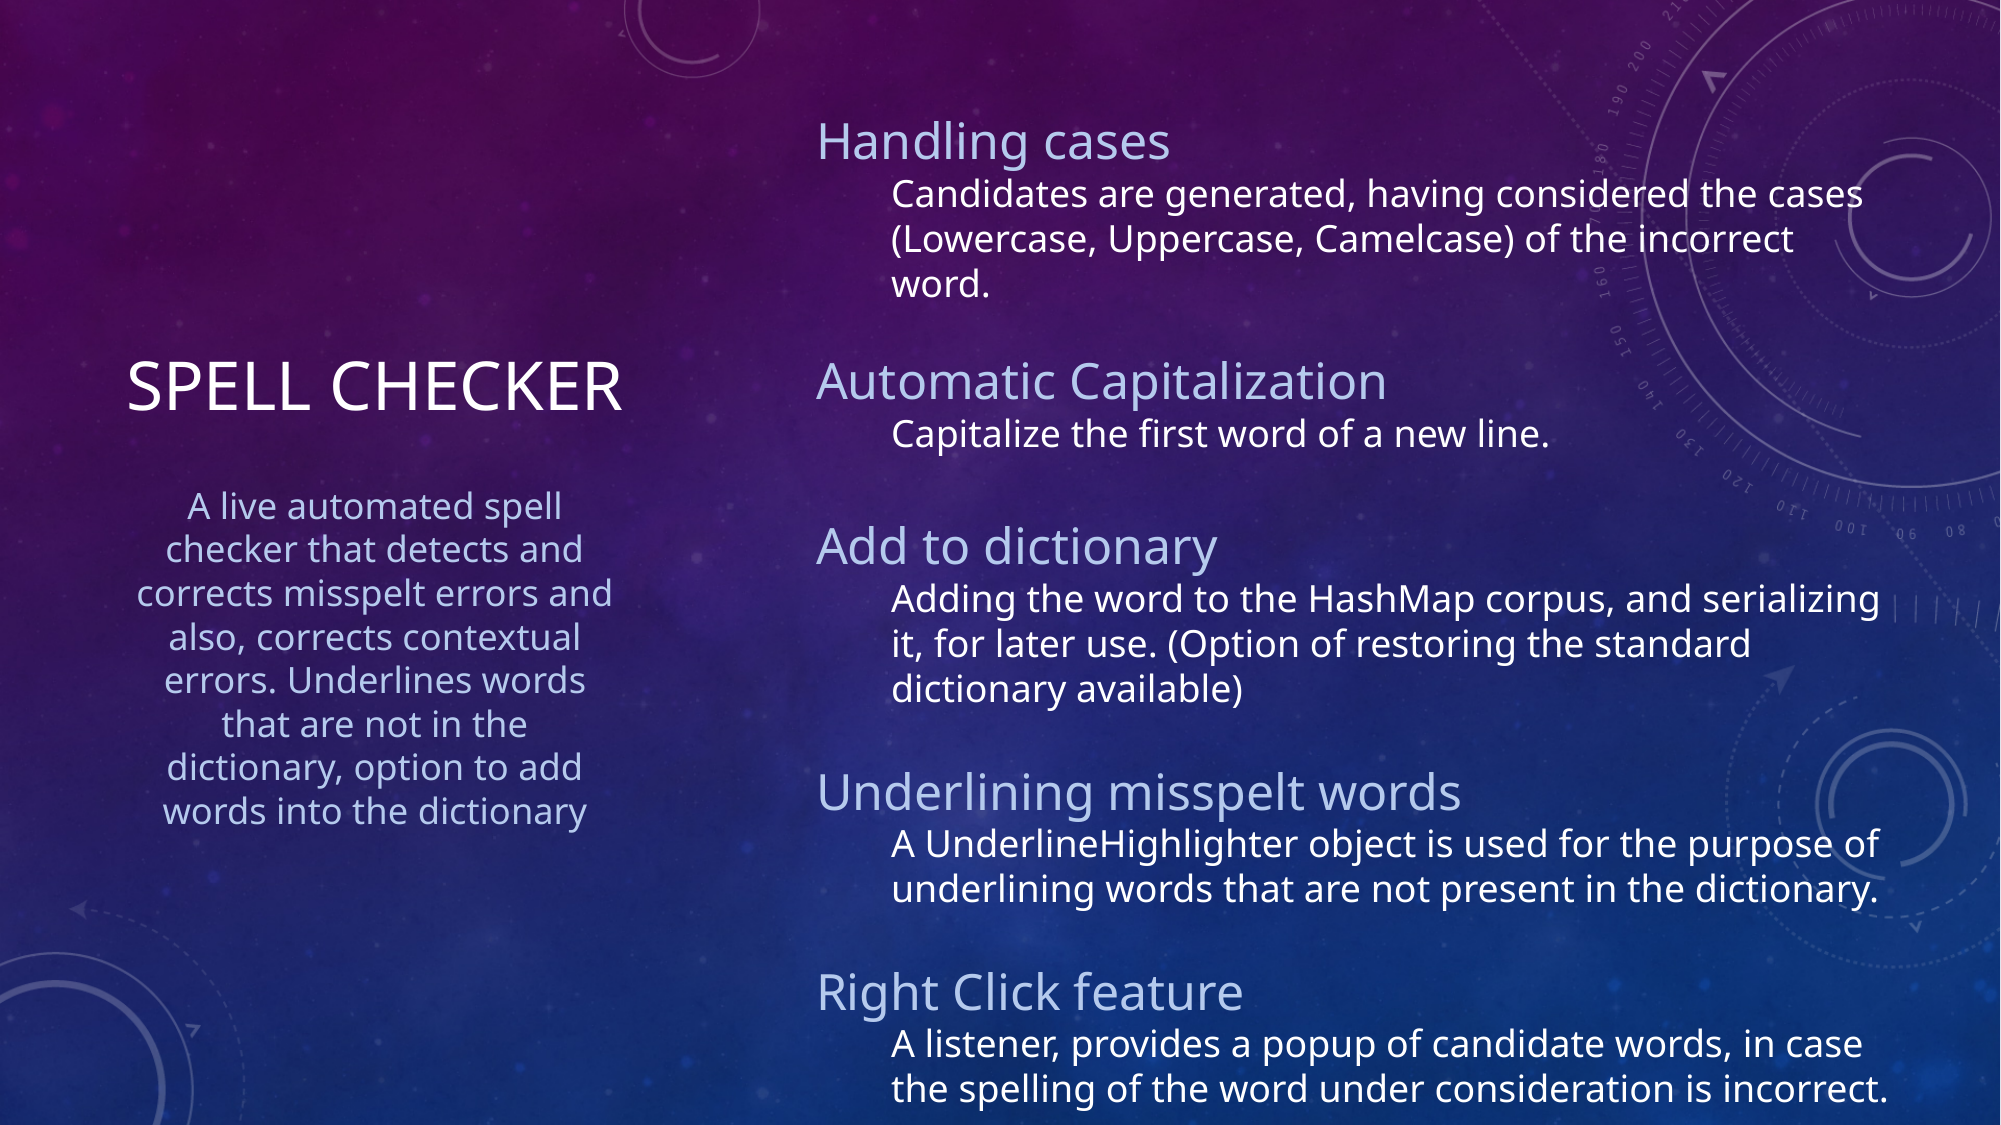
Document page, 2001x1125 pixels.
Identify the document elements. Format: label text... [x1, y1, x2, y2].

text_box A live automated spell checker that detects and corrects misspelt errors and also, corrects contextual errors. Underlines words that are not in the dictionary, option to add words into the dictionary [118, 453, 632, 855]
text_box Handling cases Candidates are generated, having considered the cases (Lowercase, Uppercase, Camelcase) of the incorrect word. Automatic Capitalization Capitalize the first word of a new line. Add to dictionary Adding the word to the HashMap corpus, and serializing it, for later use. (Option of restoring the standard dictionary available) Underlining misspelt words A UnderlineHighlighter object is used for the purpose of underlining words that are not present in the dictionary. Right Click feature A listener, provides a popup of candidate words, in case the spelling of the word under consideration is incorrect. [801, 102, 1919, 1118]
text_box Spell Checker [73, 284, 677, 432]
picture [0, 0, 2001, 1125]
